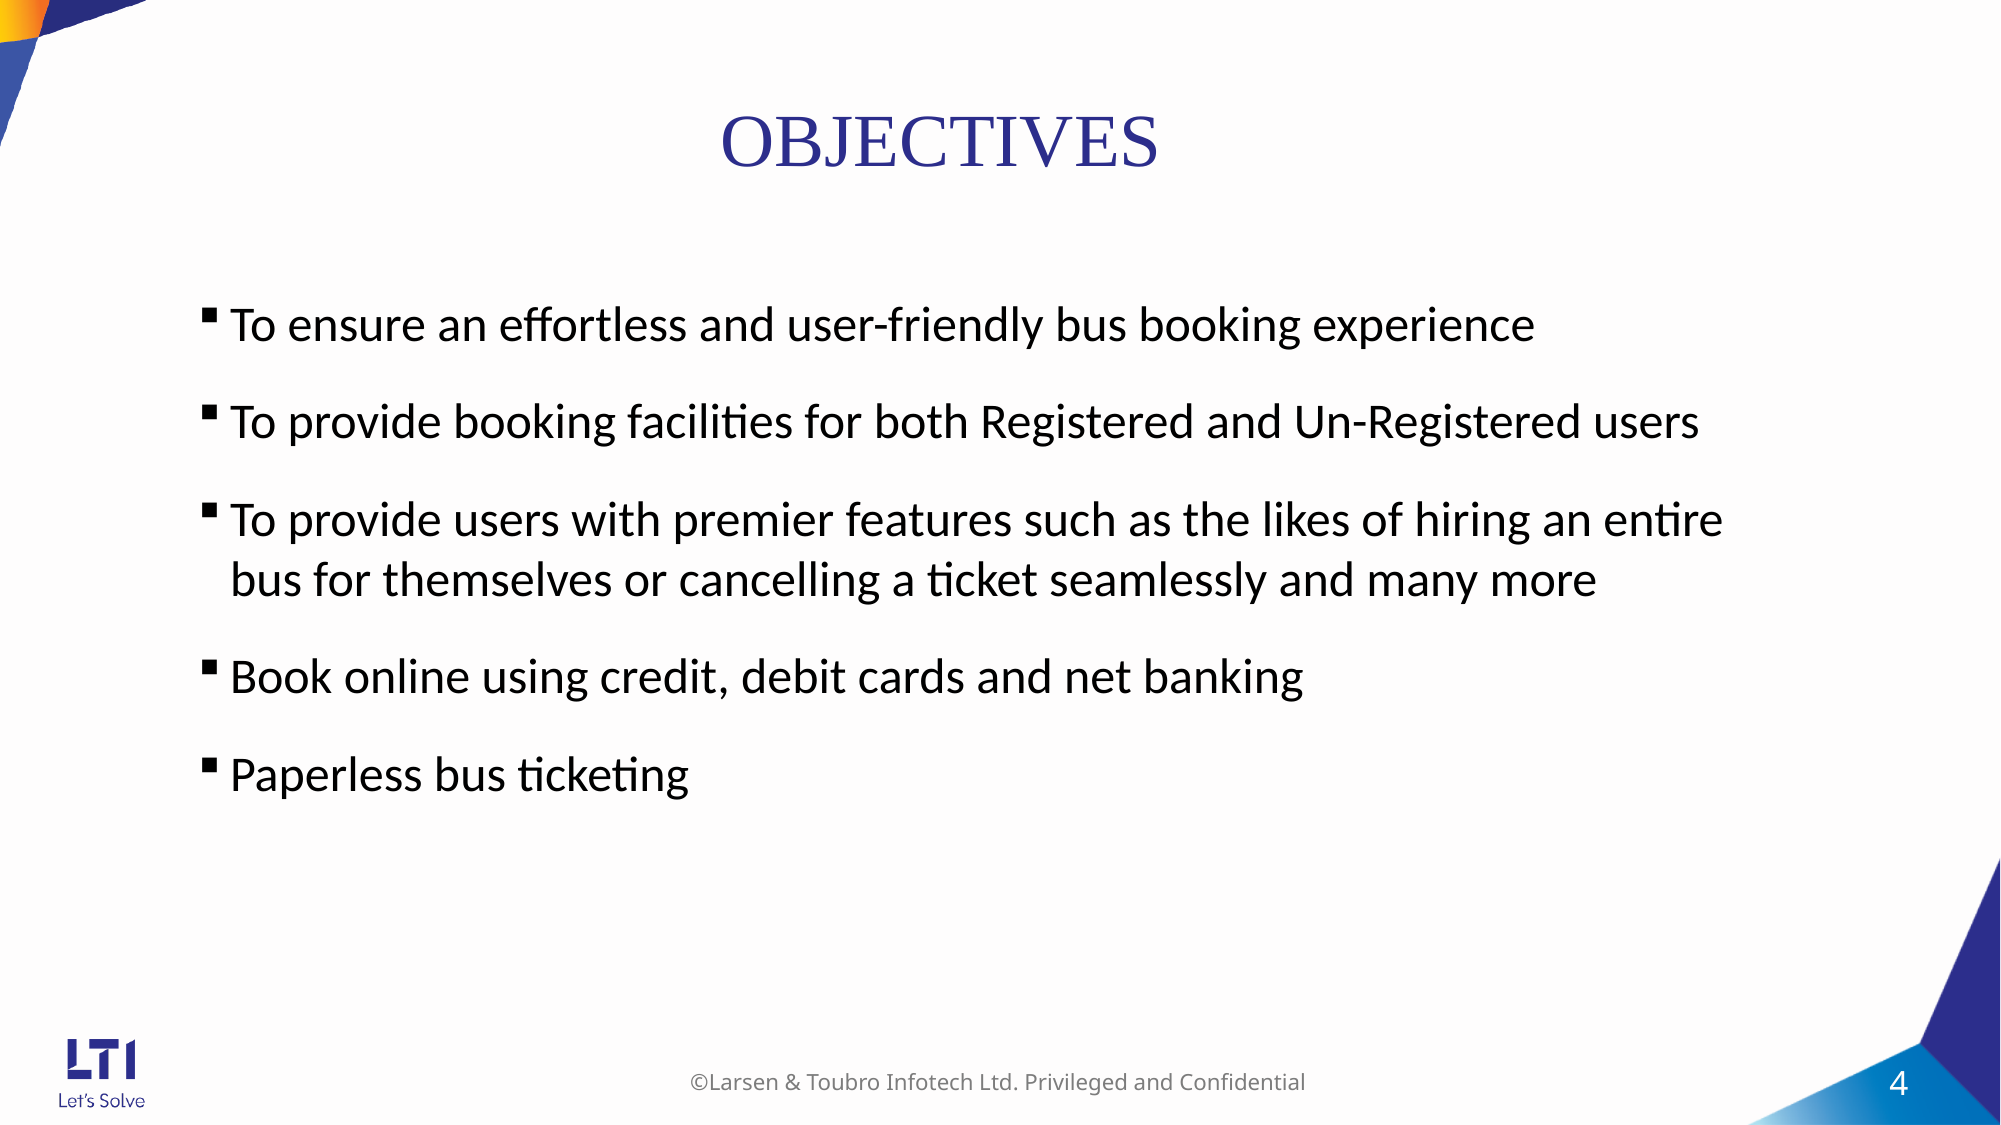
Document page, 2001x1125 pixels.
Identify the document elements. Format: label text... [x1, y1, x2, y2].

list To ensure an effortless and user-friendly bus booking experience To provide booking facilities for both Registered and Un-Registered users To provide users with premier features such as the likes of hiring an entire bus for themselves or cancelling a ticket seamlessly and many more Book online using credit, debit cards and net banking Paperless bus ticketing [198, 291, 1758, 953]
title OBJECTIVES [62, 91, 1820, 184]
picture [1718, 854, 2001, 1125]
picture [45, 1028, 158, 1118]
picture [0, 0, 146, 147]
